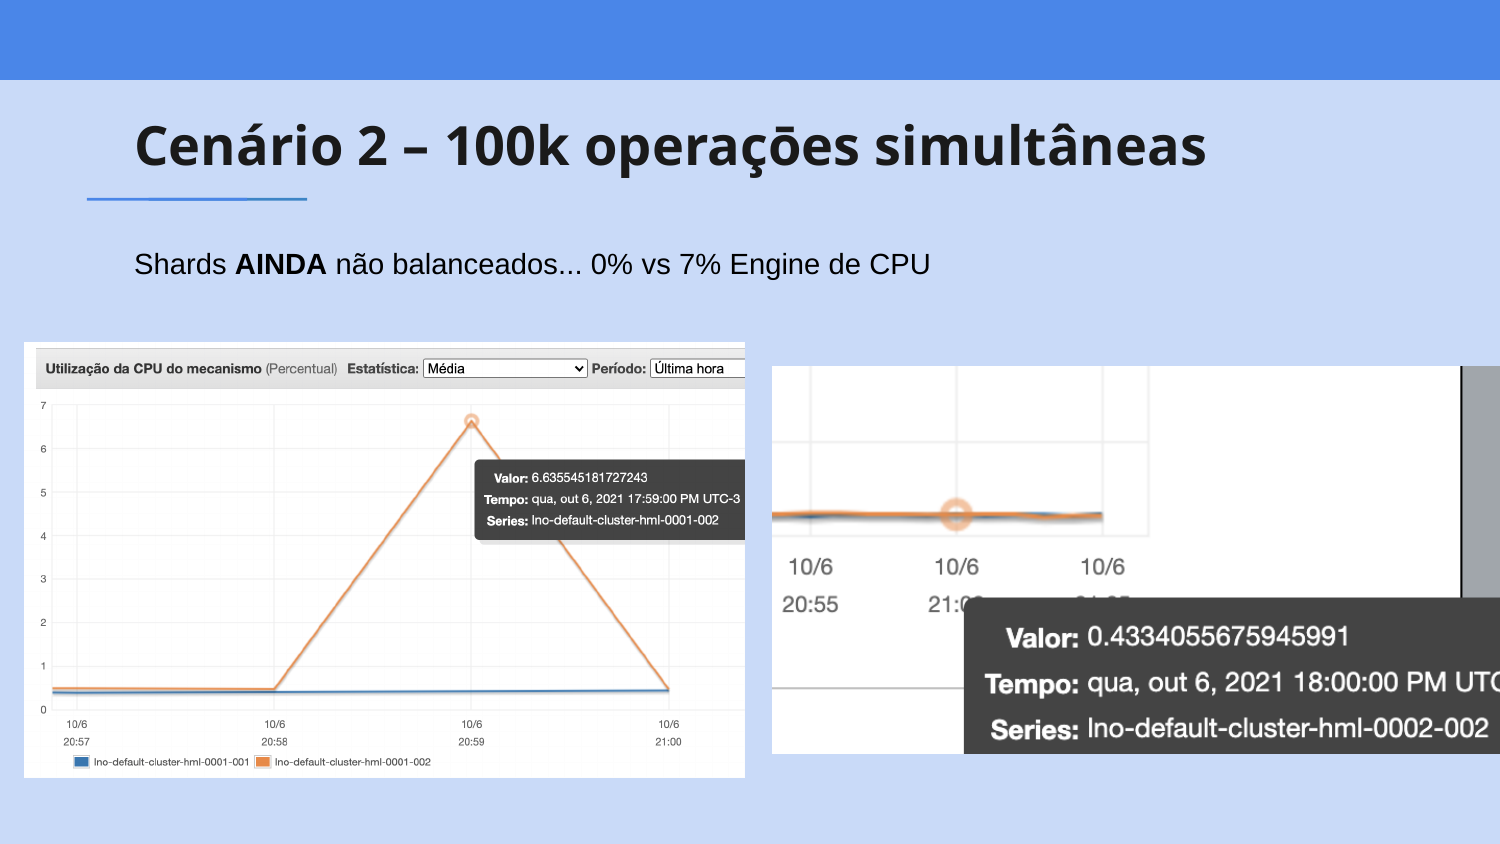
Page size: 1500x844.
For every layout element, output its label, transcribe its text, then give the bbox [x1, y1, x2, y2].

picture [772, 366, 1500, 755]
picture [24, 341, 745, 779]
text_box [119, 308, 785, 393]
text_box Shards AINDA não balanceados... 0% vs 7% Engine de CPU [119, 237, 1247, 288]
title Cenário 2 – 100k operaçōes simultâneas [119, 96, 1381, 184]
